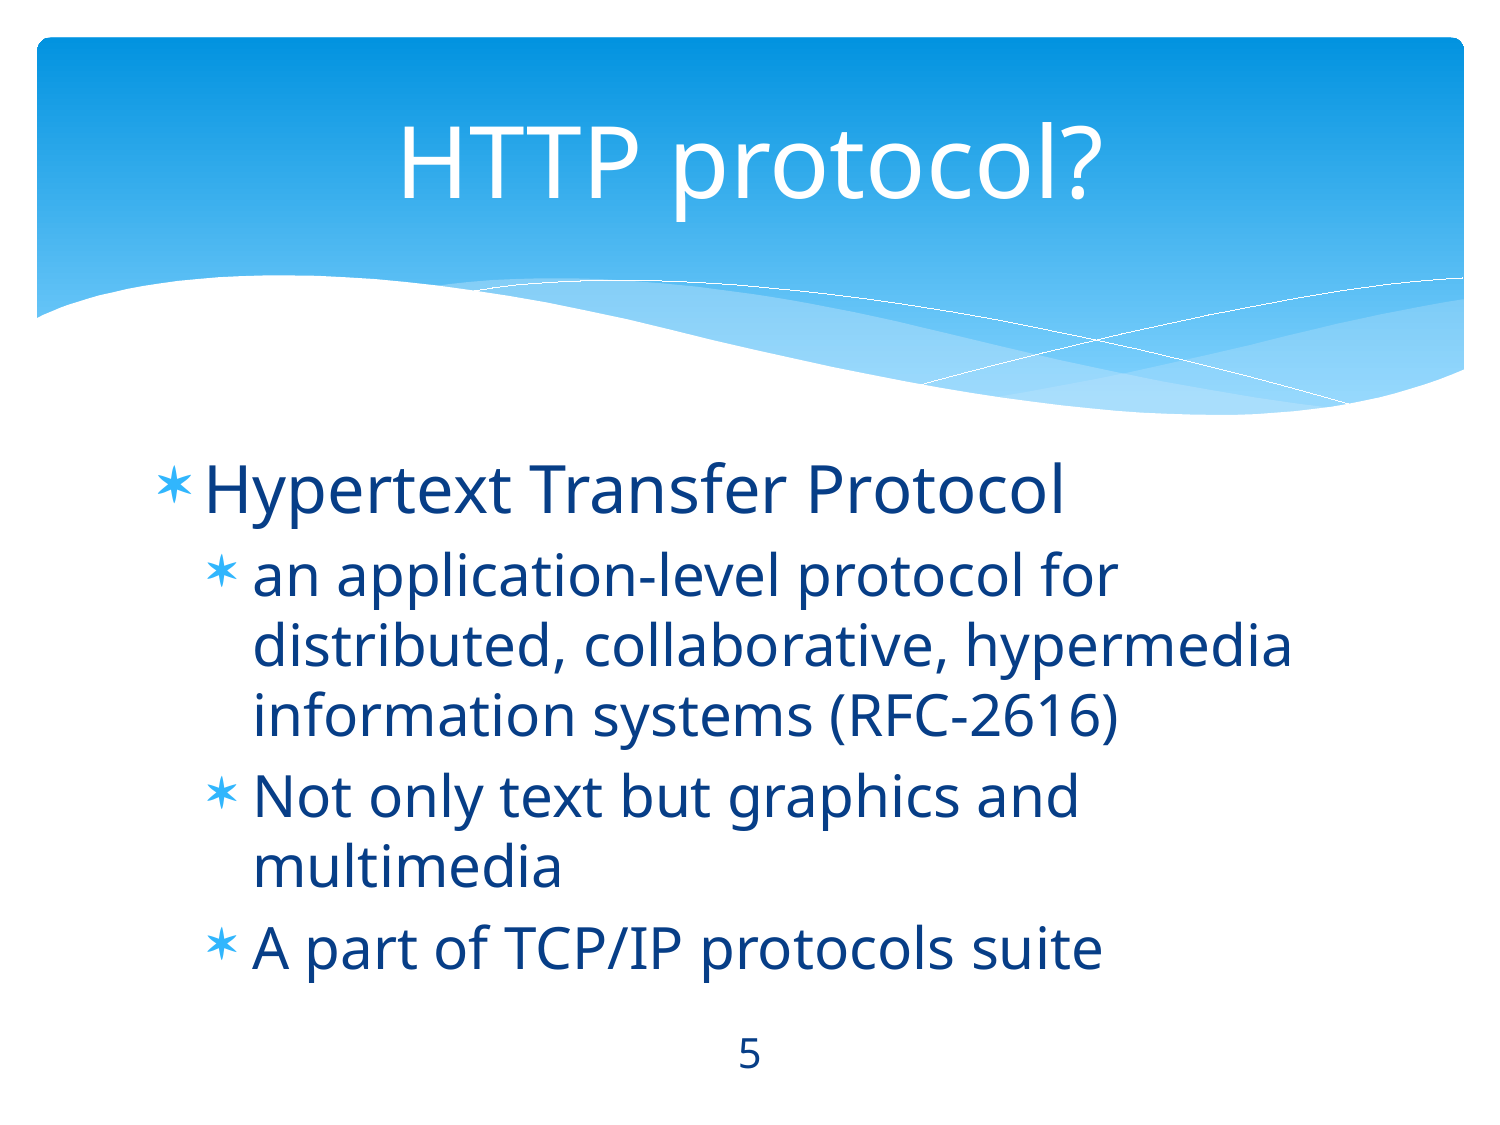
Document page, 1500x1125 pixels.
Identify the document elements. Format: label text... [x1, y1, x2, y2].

slide_number 5 [654, 1025, 846, 1086]
title HTTP protocol? [75, 55, 1425, 261]
list Hypertext Transfer Protocol an application-level protocol for distributed, collaborative, hypermedia information systems (RFC-2616) Not only text but graphics and multimedia A part of TCP/IP protocols suite [143, 438, 1359, 1005]
